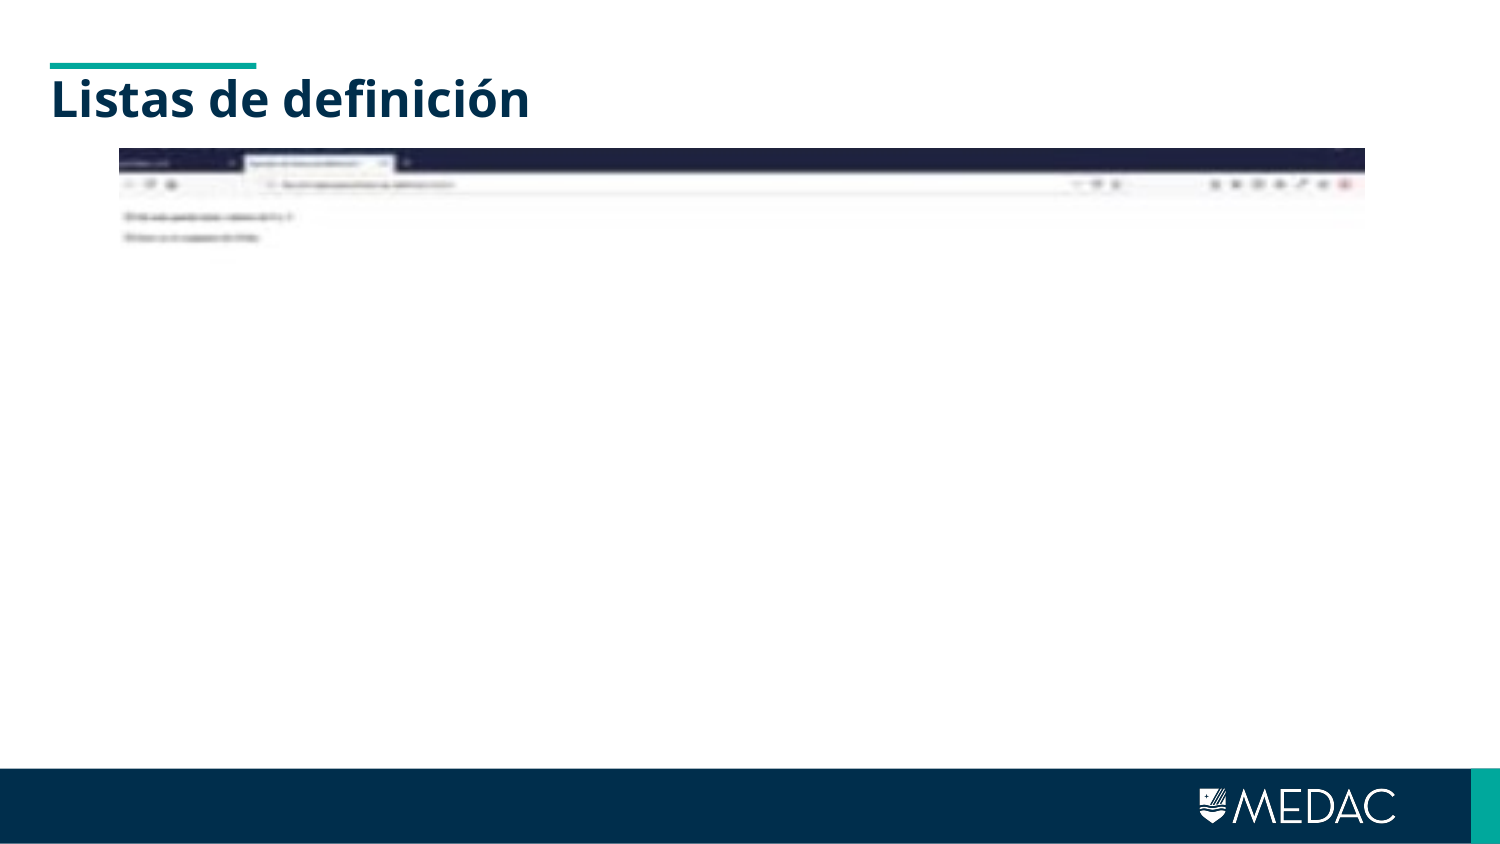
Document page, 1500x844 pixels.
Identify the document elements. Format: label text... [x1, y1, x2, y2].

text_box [118, 147, 1366, 732]
picture [1184, 782, 1411, 830]
title Listas de definición [35, 52, 675, 148]
